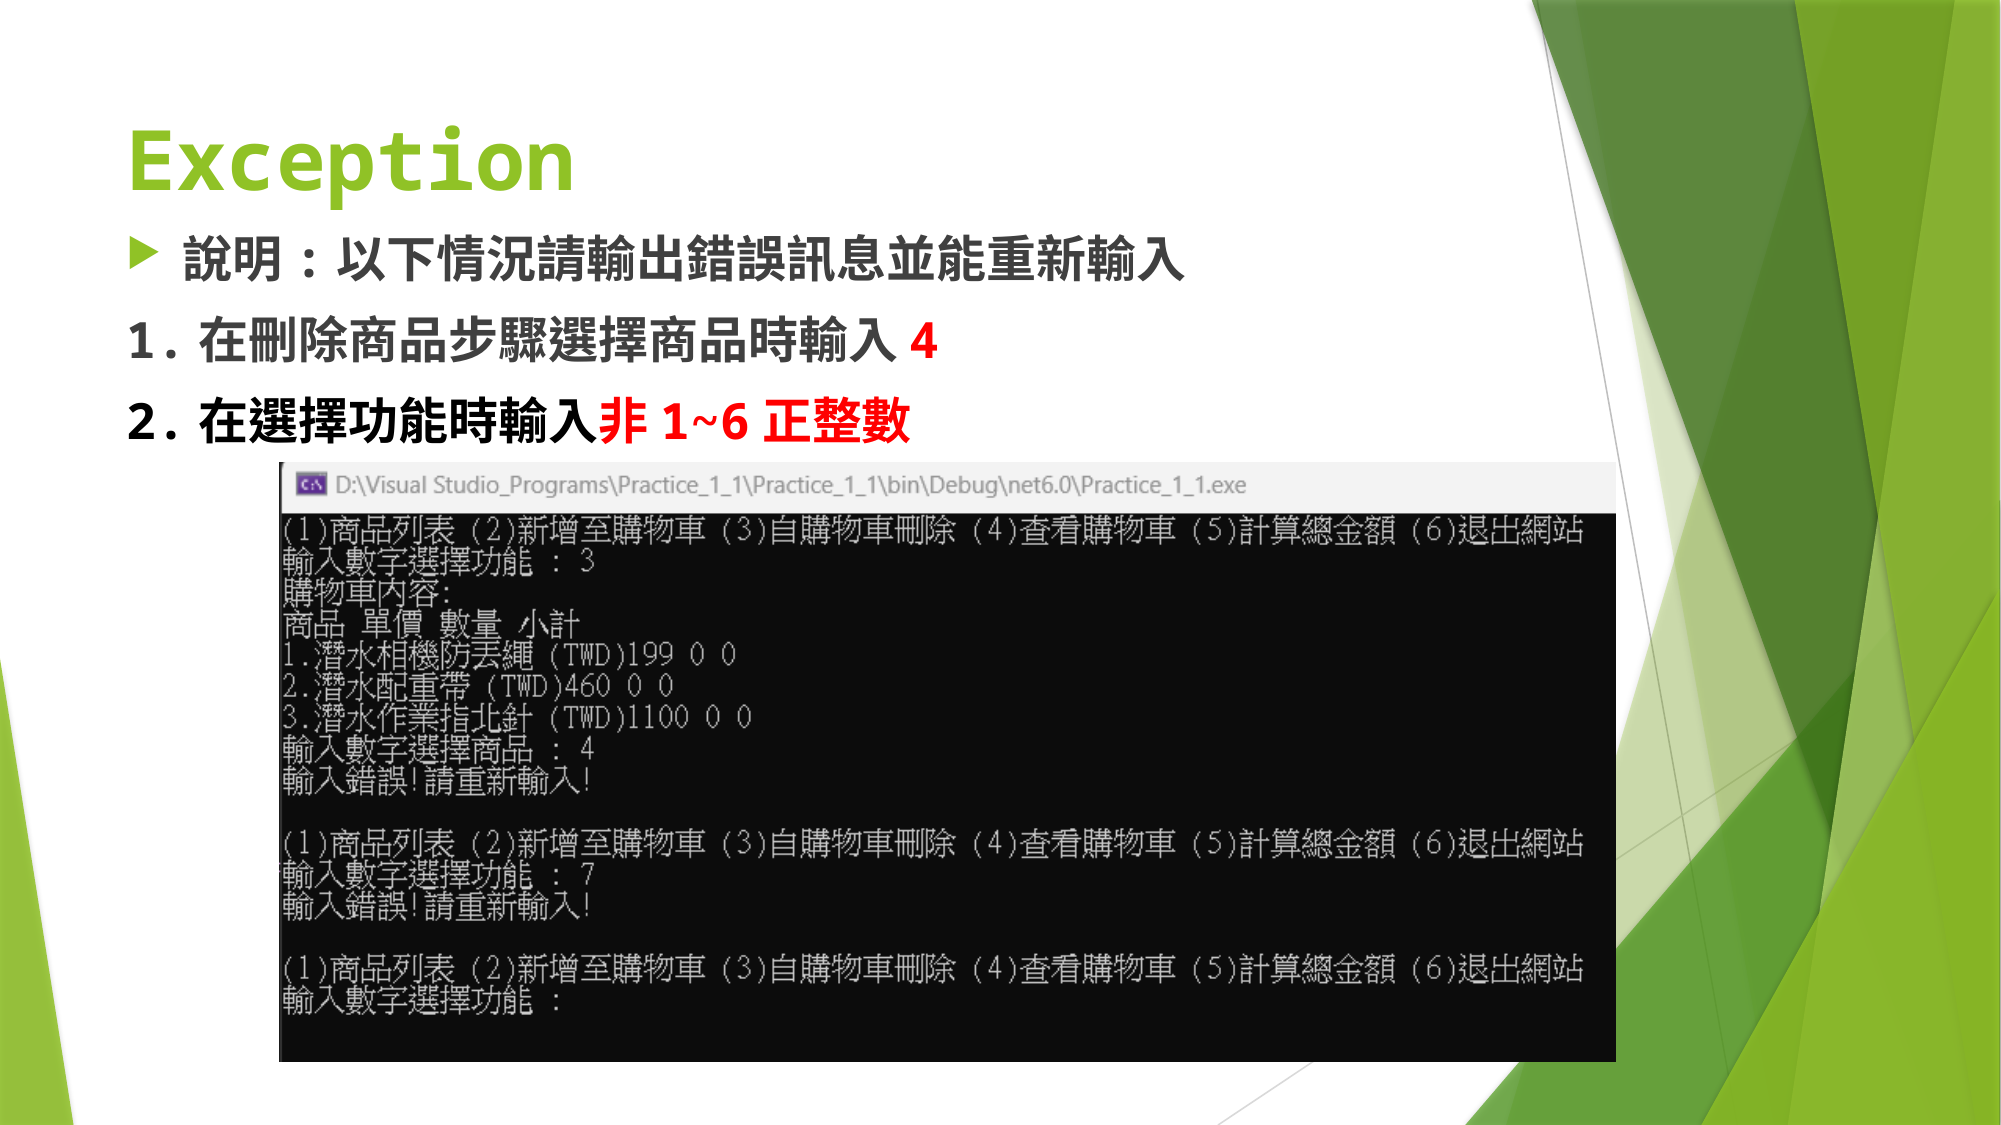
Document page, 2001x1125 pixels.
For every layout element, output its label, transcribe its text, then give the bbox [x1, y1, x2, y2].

picture [279, 461, 1617, 1063]
list 說明:以下情況請輸出錯誤訊息並能重新輸入 1.在刪除商品步驟選擇商品時輸入4 2.在選擇功能時輸入非1~6正整數 [111, 220, 1633, 491]
title Exception [111, 99, 1522, 220]
